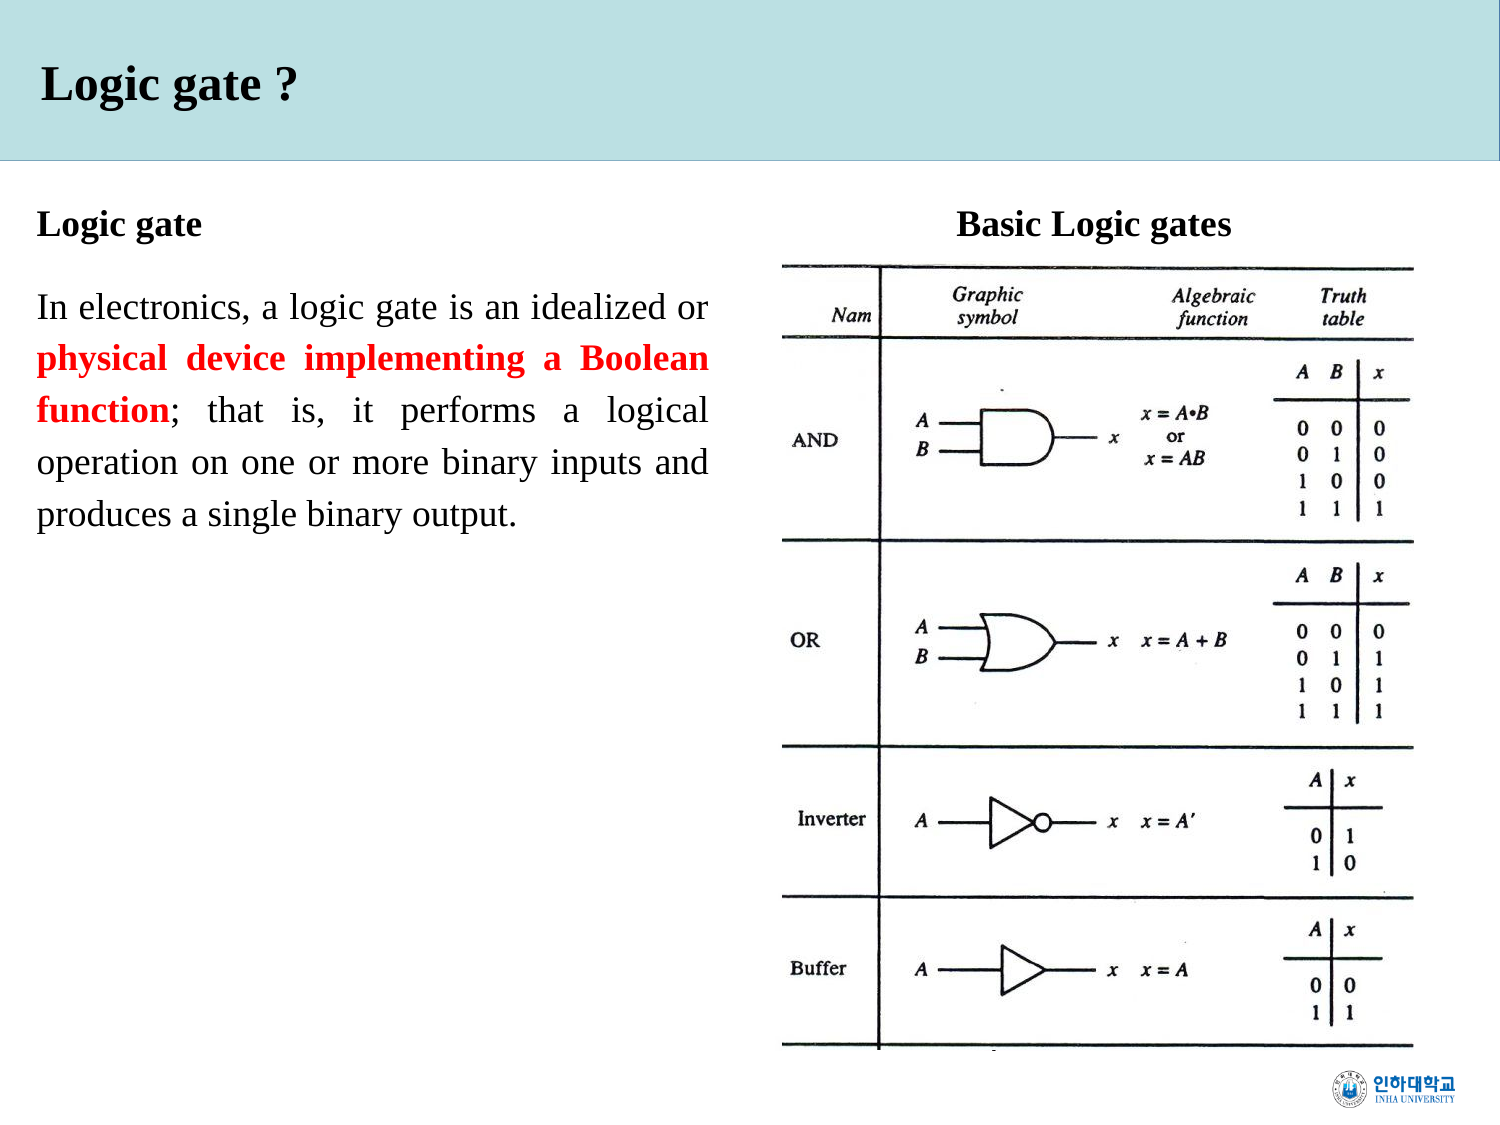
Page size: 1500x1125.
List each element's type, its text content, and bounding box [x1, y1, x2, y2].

picture [774, 261, 1414, 1051]
text_box Basic Logic gates [789, 184, 1399, 251]
text_box [0, 0, 1499, 161]
text_box Logic gate ? [25, 42, 1499, 118]
text_box Logic gate In electronics, a logic gate is an idealized or physical device implementing a Boolean function; that is, it performs a logical operation on one or more binary inputs and produces a single binary output. [21, 184, 725, 541]
picture [1328, 1066, 1459, 1112]
